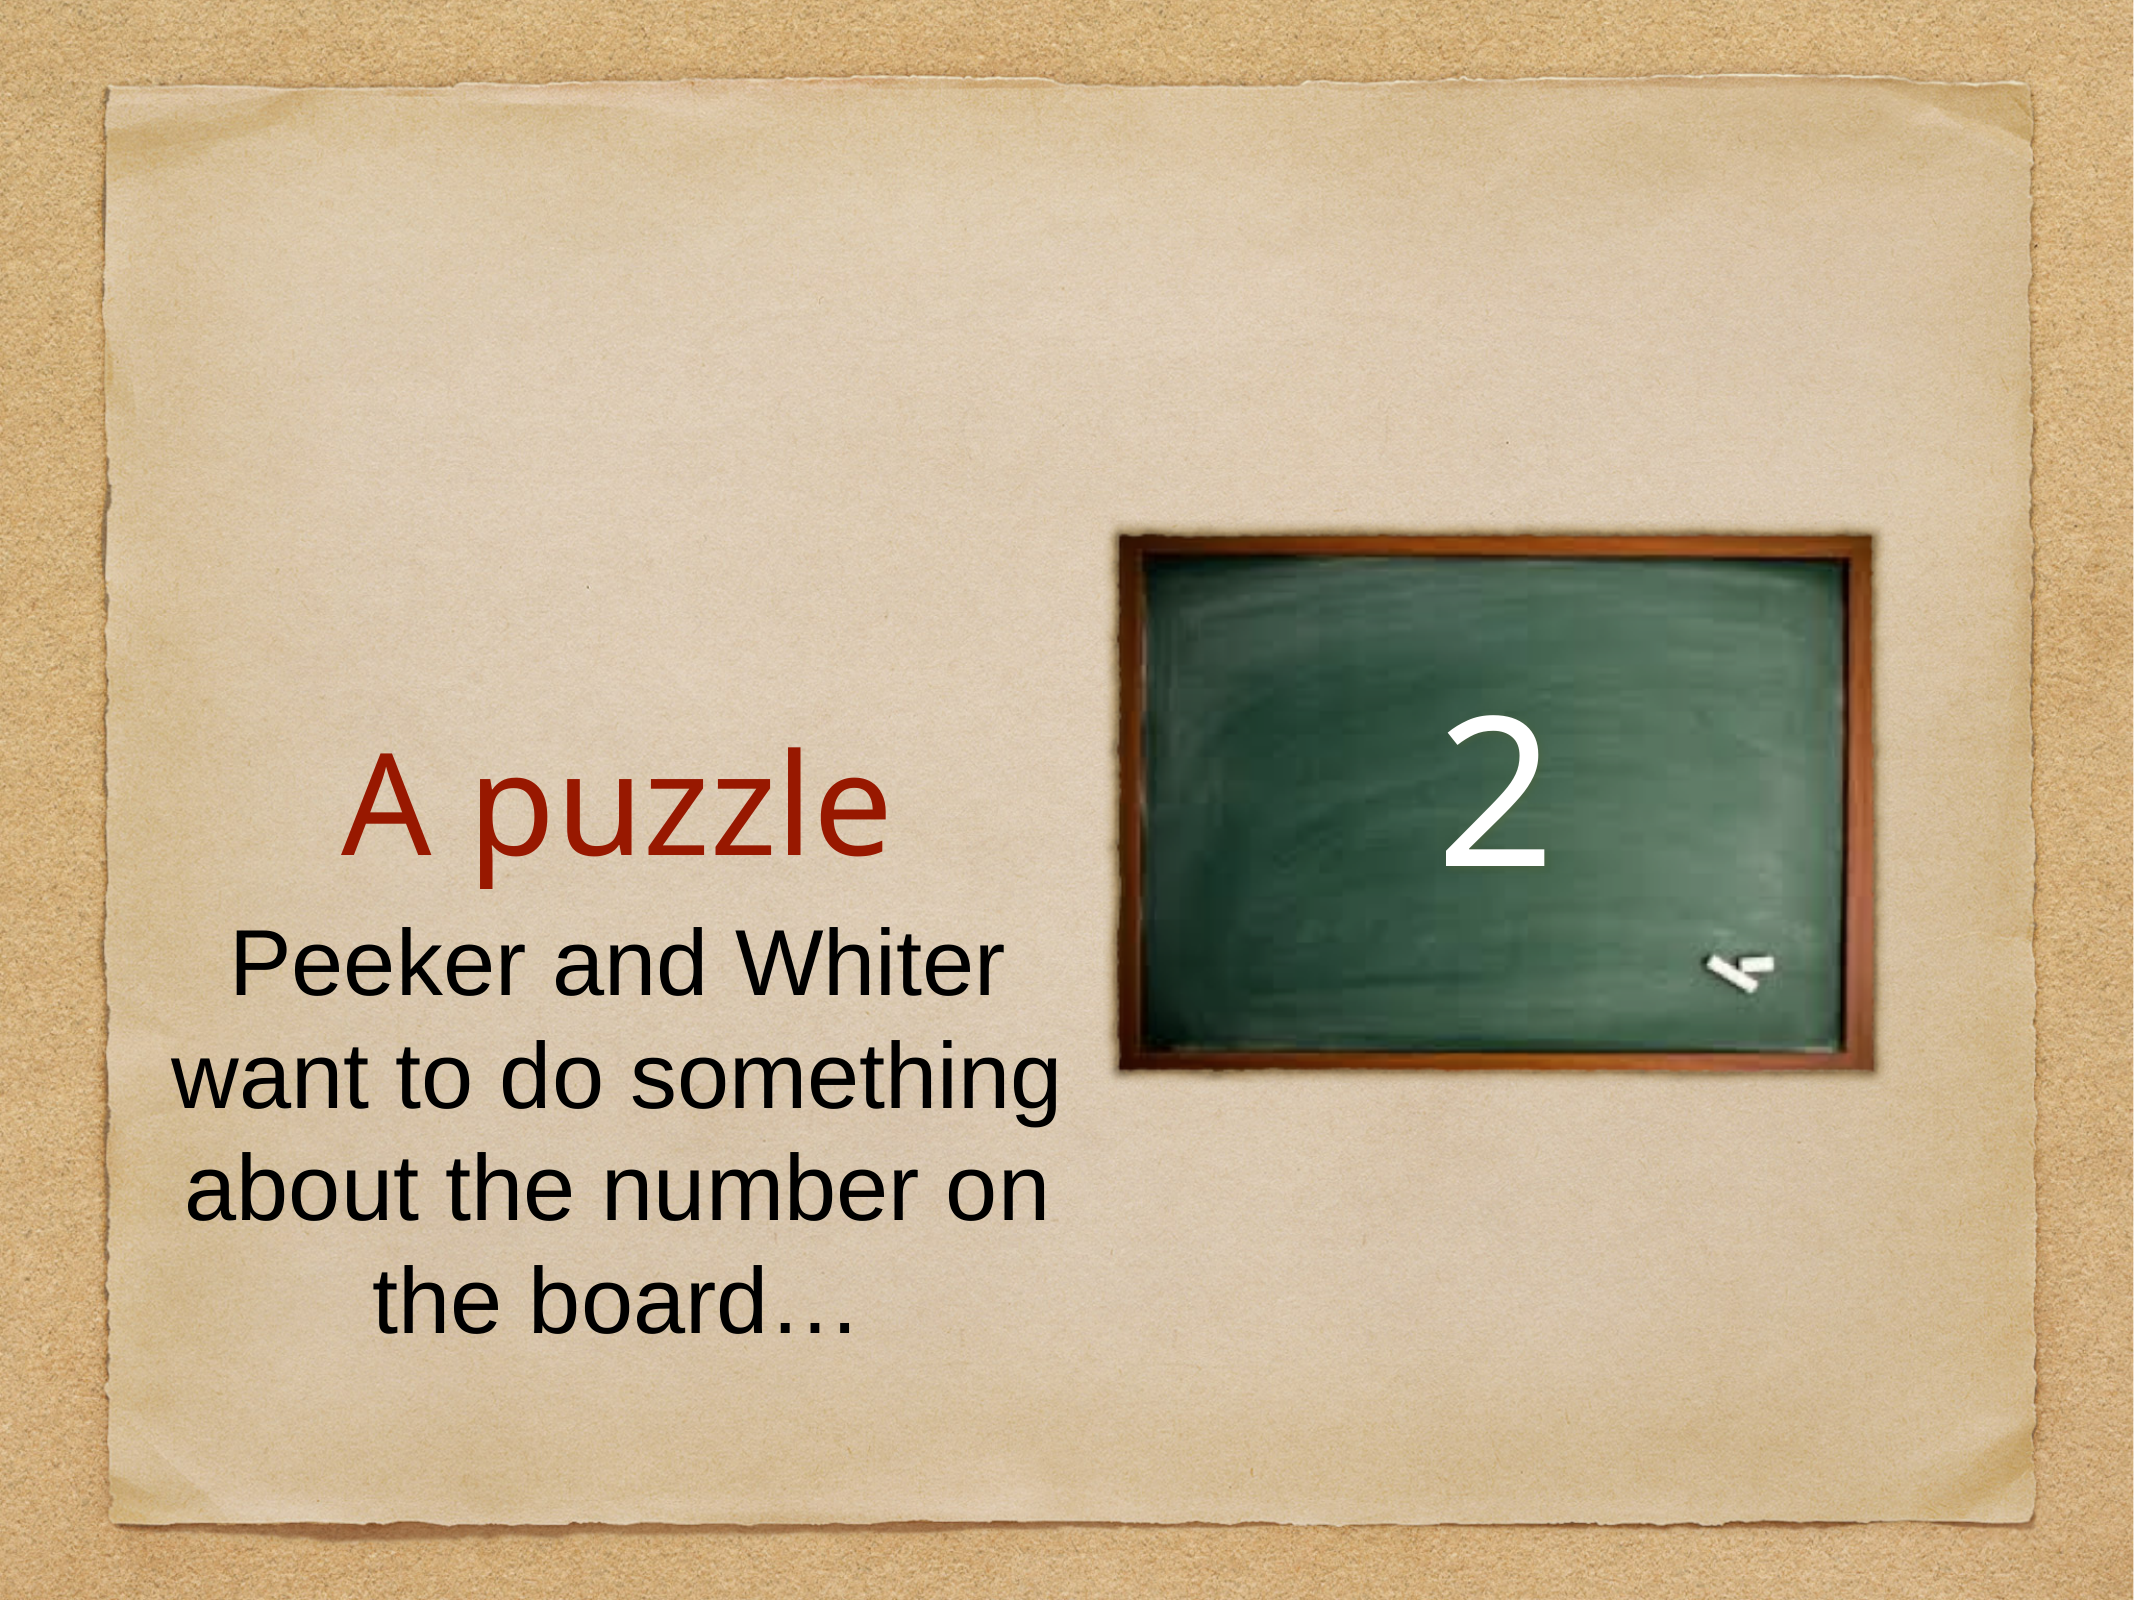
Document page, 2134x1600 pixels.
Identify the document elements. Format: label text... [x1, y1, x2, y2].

list Peeker and Whiter want to do something about the number on the board… [157, 893, 1078, 1376]
picture [0, 0, 2134, 1600]
title A puzzle [157, 228, 1078, 893]
